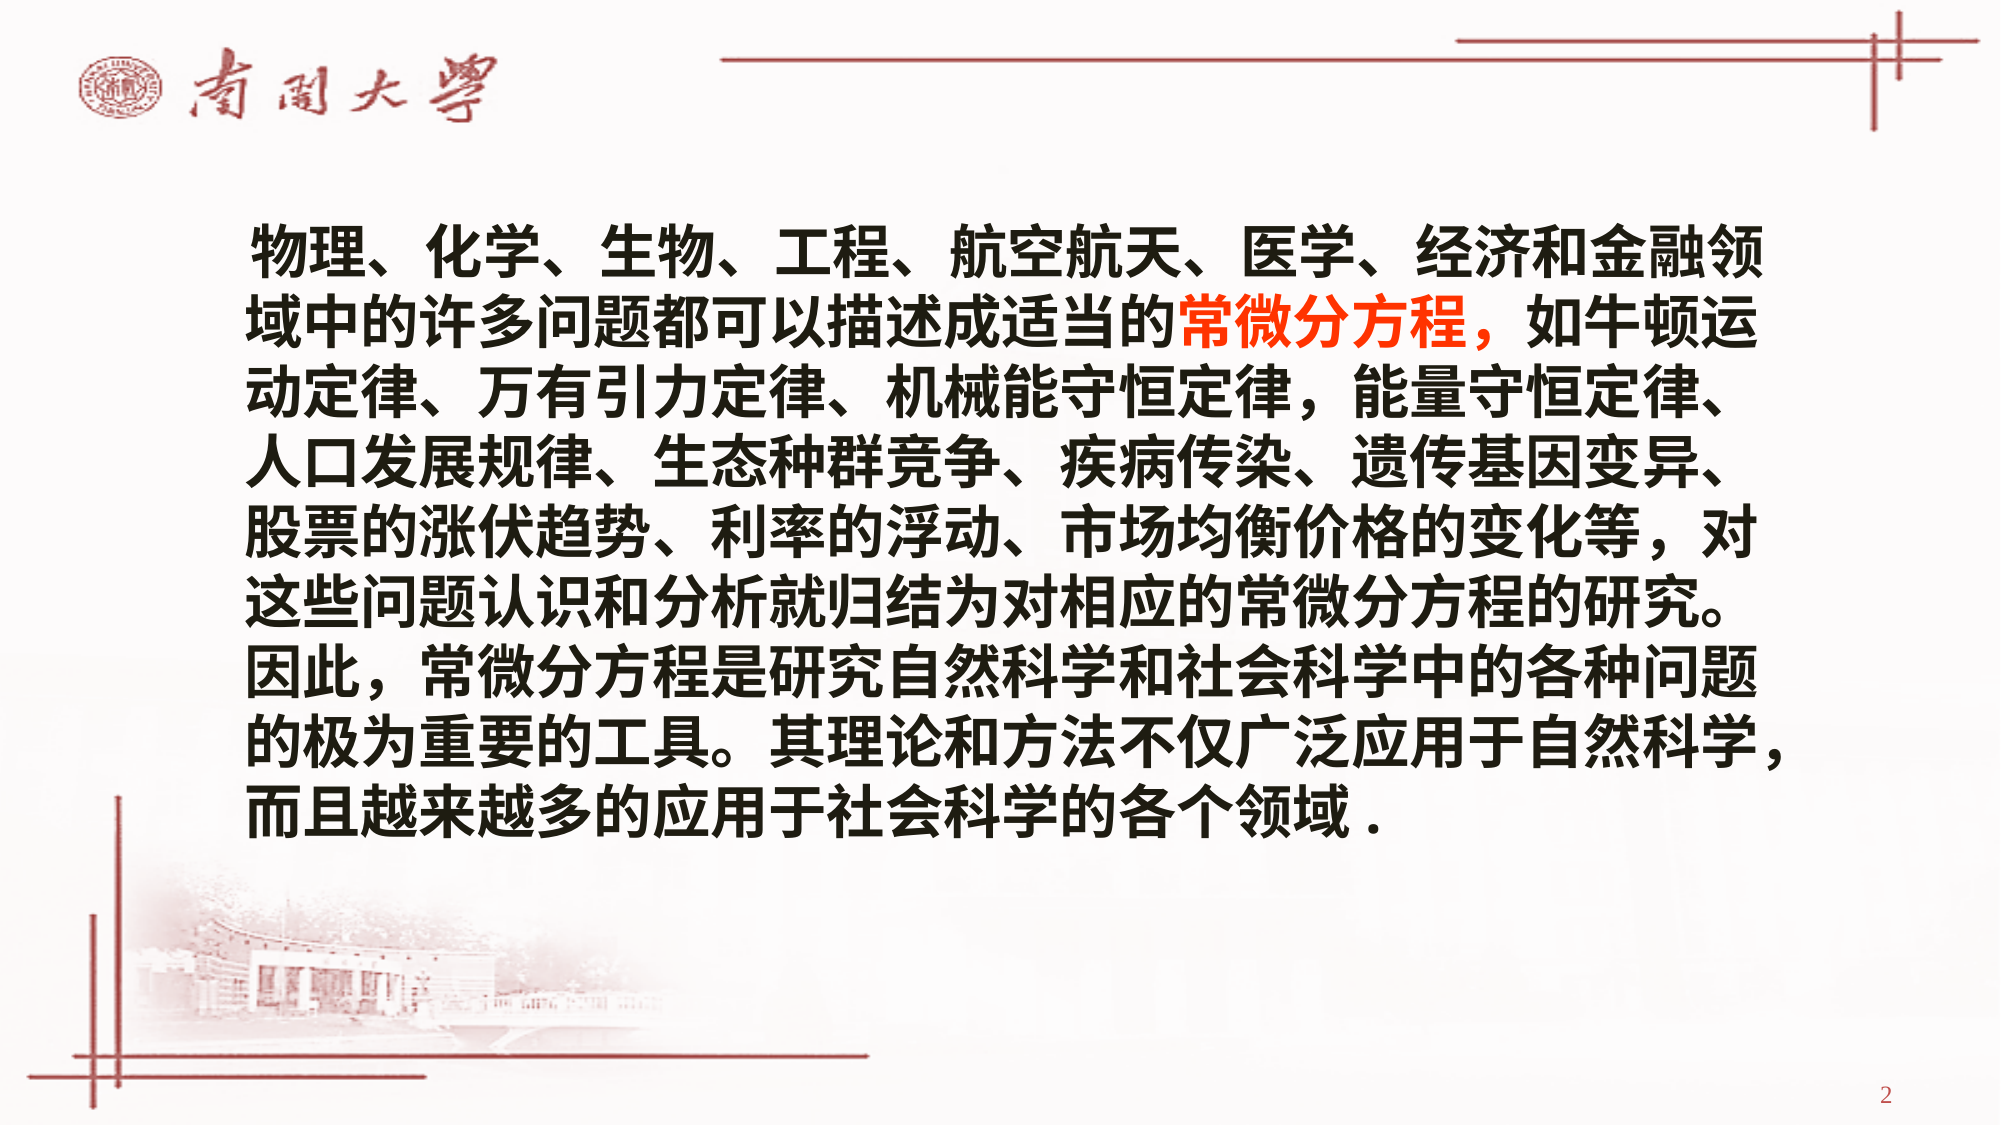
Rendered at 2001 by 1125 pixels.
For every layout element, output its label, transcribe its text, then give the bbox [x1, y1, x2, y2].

slide_number 2 [1441, 1063, 1908, 1124]
list 物理、化学、生物、工程、航空航天、医学、经济和金融领域中的许多问题都可以描述成适当的常微分方程，如牛顿运动定律、万有引力定律、机械能守恒定律，能量守恒定律、人口发展规律、生态种群竞争、疾病传染、遗传基因变异、股票的涨伏趋势、利率的浮动、市场均衡价格的变化等，对这些问题认识和分析就归结为对相应的常微分方程的研究。因此，常微分方程是研究自然科学和社会科学中的各种问题的极为重要的工具。其理论和方法不仅广泛应用于自然科学，而且越来越多的应用于社会科学的各个领域. [173, 208, 1829, 929]
